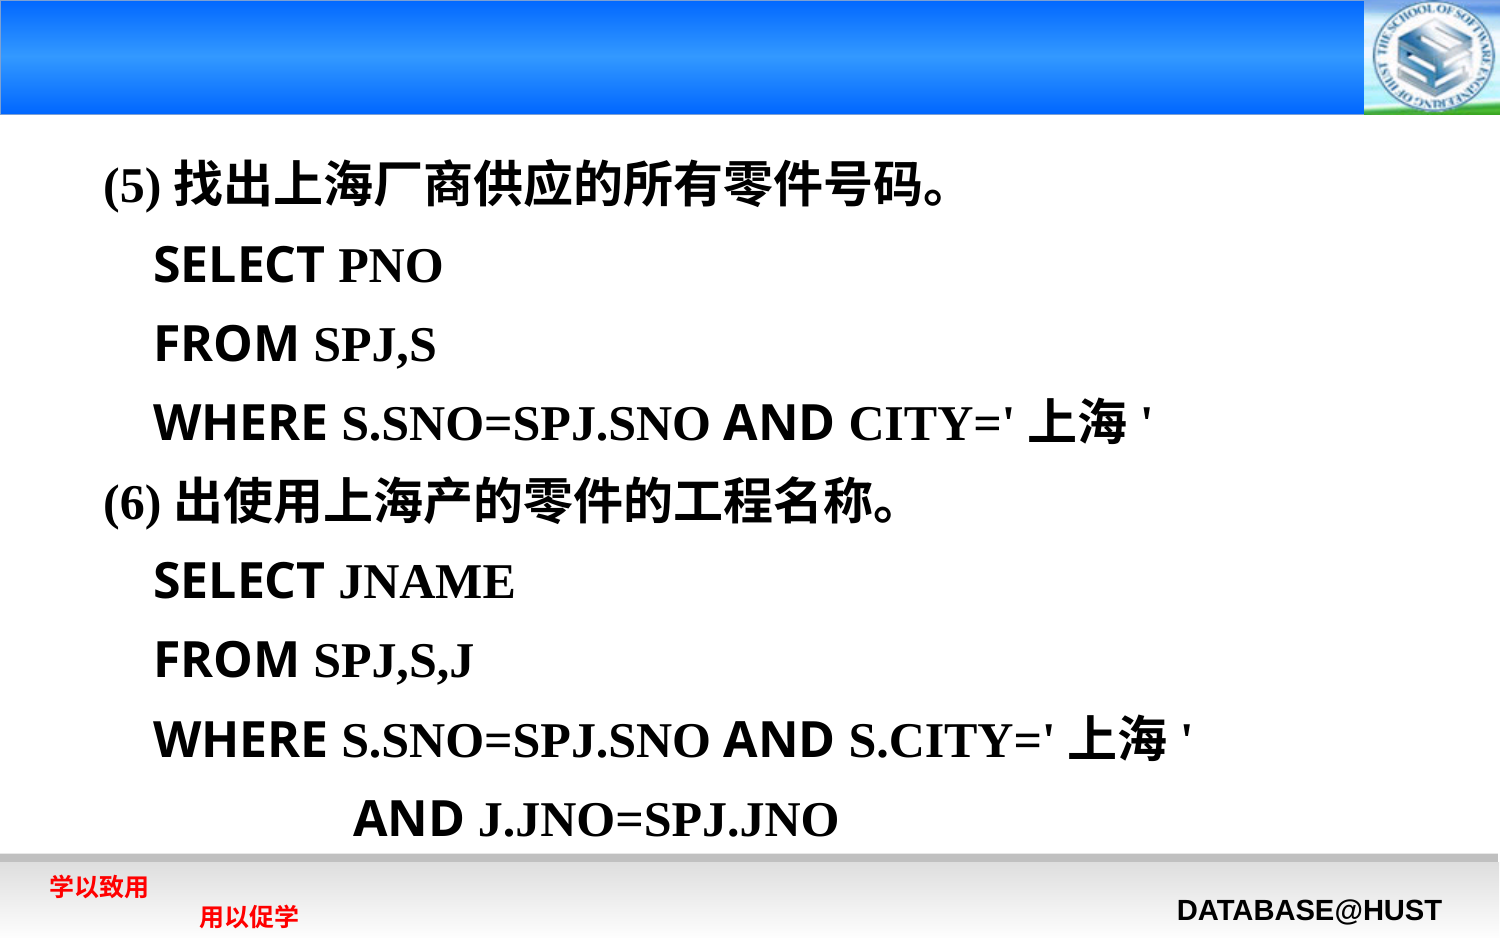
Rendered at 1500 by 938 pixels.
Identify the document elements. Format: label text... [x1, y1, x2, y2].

picture [1364, 0, 1500, 115]
text_box (5)找出上海厂商供应的所有零件号码。 SELECT PNO FROM SPJ,S WHERE S.SNO=SPJ.SNO AND CITY='上海' (6)出使用上海产的零件的工程名称。 SELECT JNAME FROM SPJ,S,J WHERE S.SNO=SPJ.SNO AND S.CITY='上海' AND J.JNO=SPJ.JNO [88, 126, 1329, 854]
